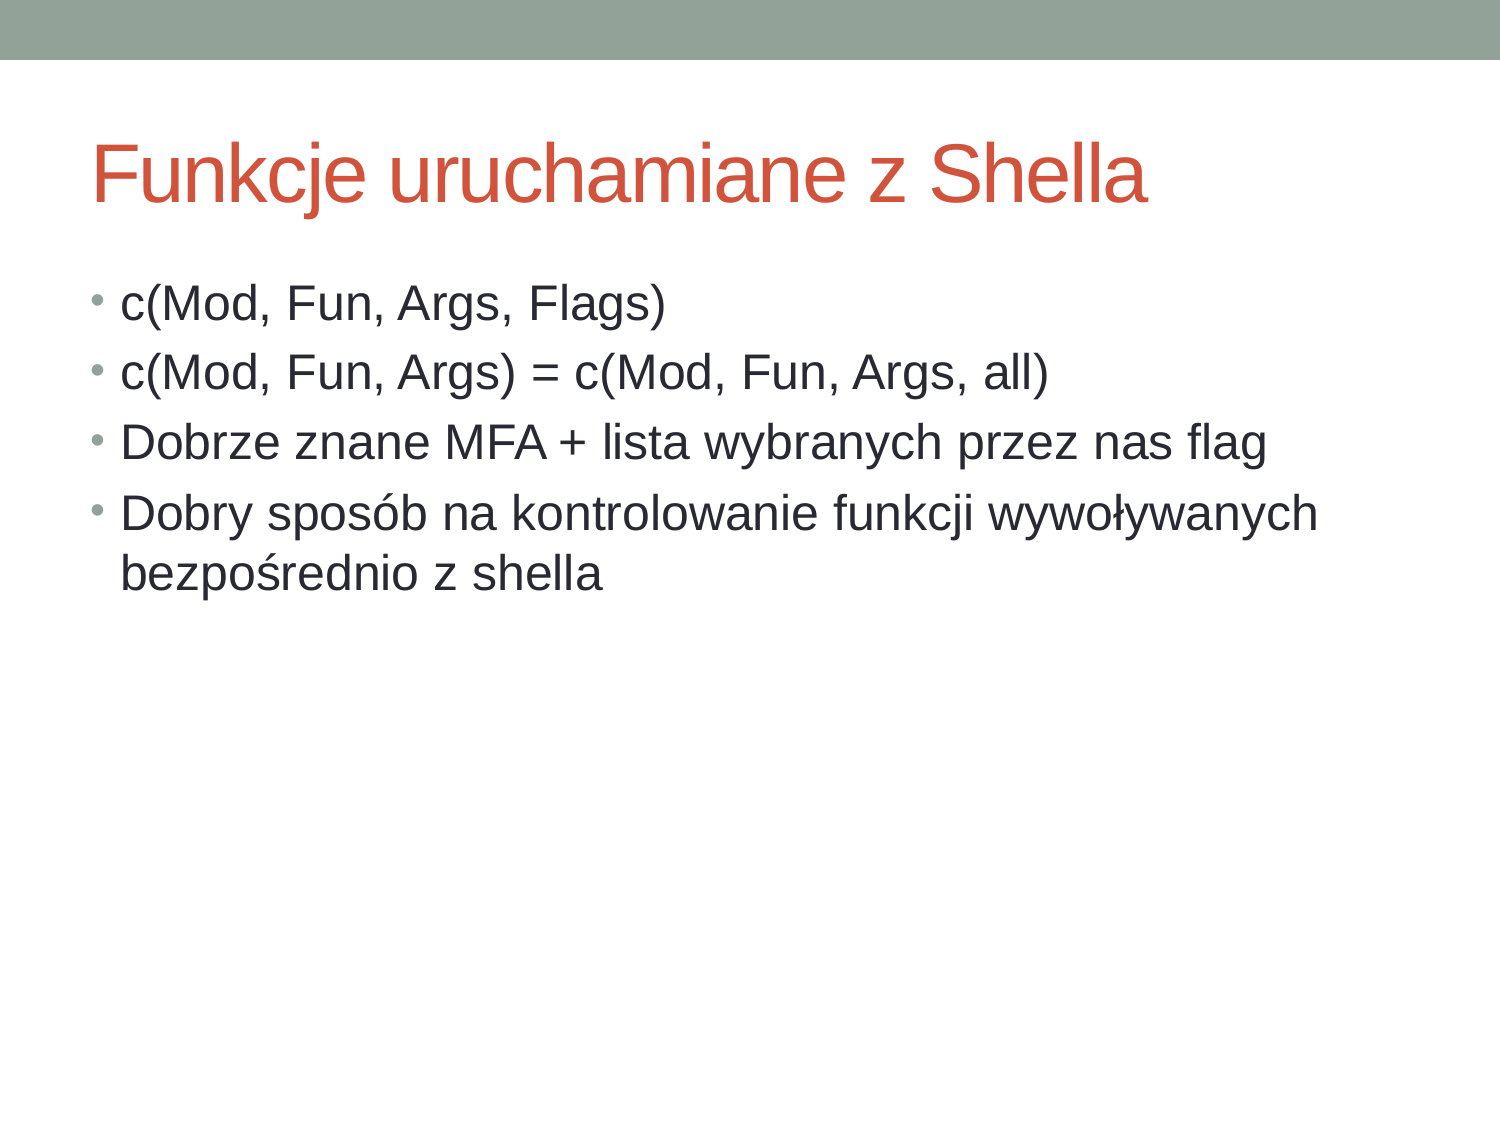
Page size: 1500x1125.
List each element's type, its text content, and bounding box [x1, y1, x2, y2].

title Funkcje uruchamiane z Shella [75, 87, 1425, 250]
list c(Mod, Fun, Args, Flags) c(Mod, Fun, Args) = c(Mod, Fun, Args, all) Dobrze znane MFA + lista wybranych przez nas flag Dobry sposób na kontrolowanie funkcji wywoływanych bezpośrednio z shella [75, 262, 1425, 1063]
